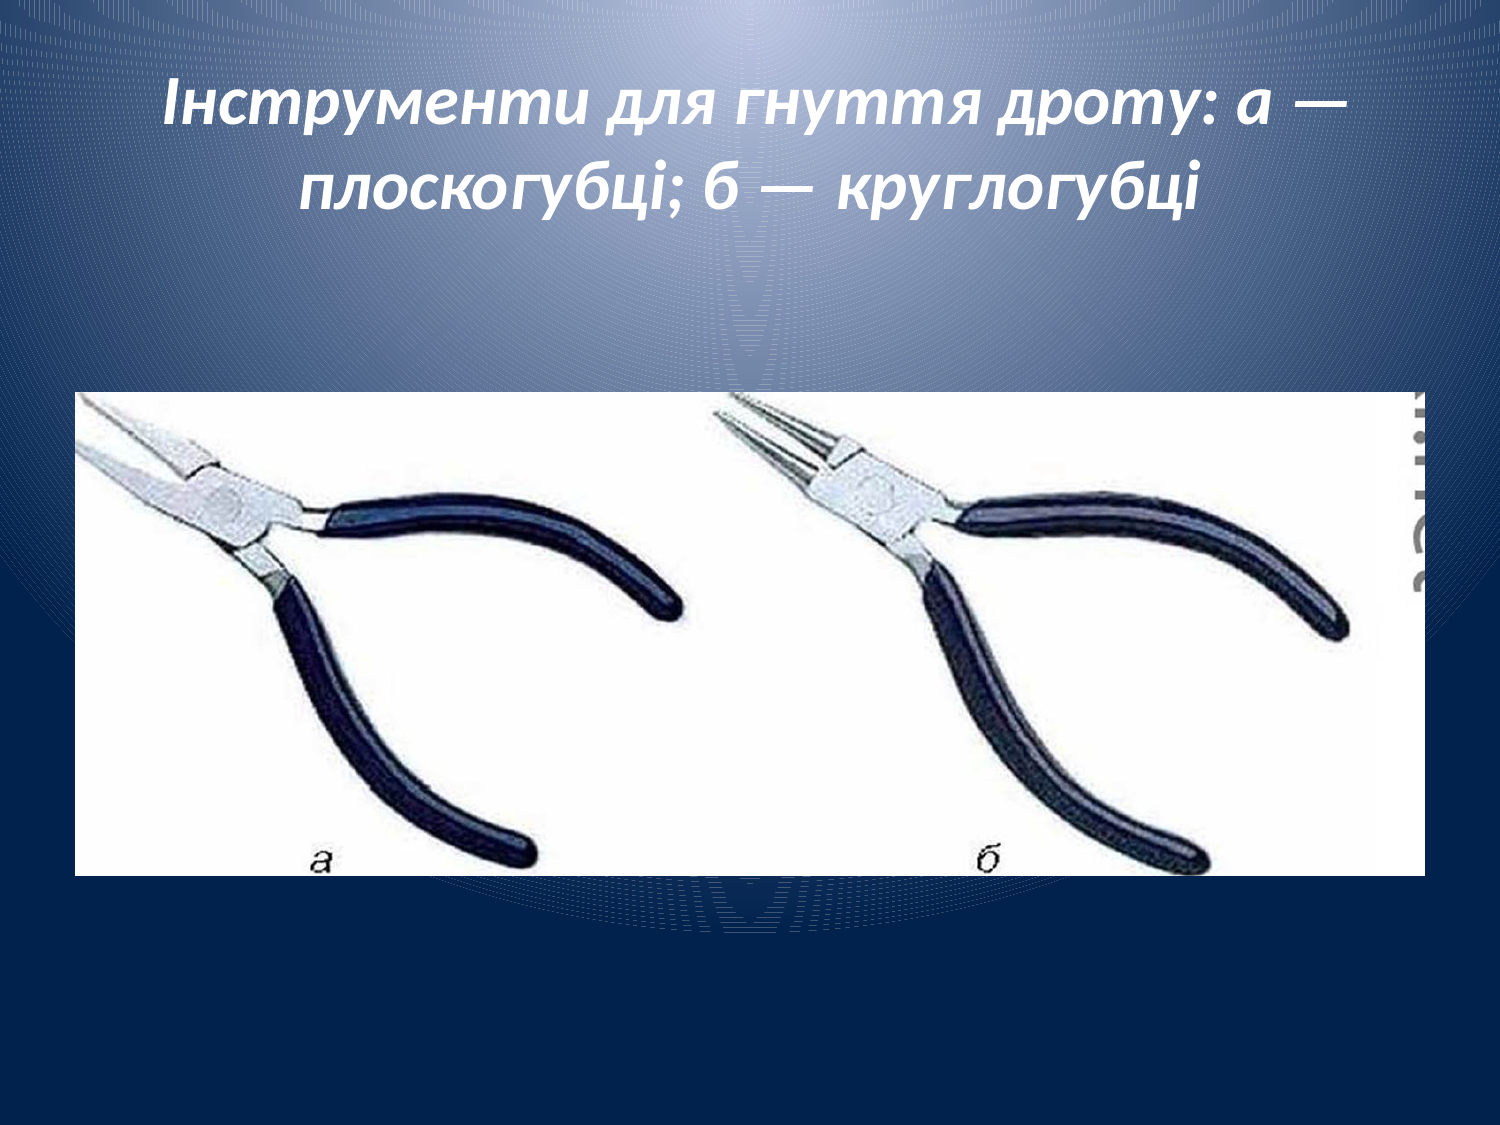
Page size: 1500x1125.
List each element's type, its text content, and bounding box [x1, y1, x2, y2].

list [74, 391, 1426, 876]
title Інструменти для гнуття дроту: а — плоскогубці; б — круглогубці [75, 45, 1425, 233]
